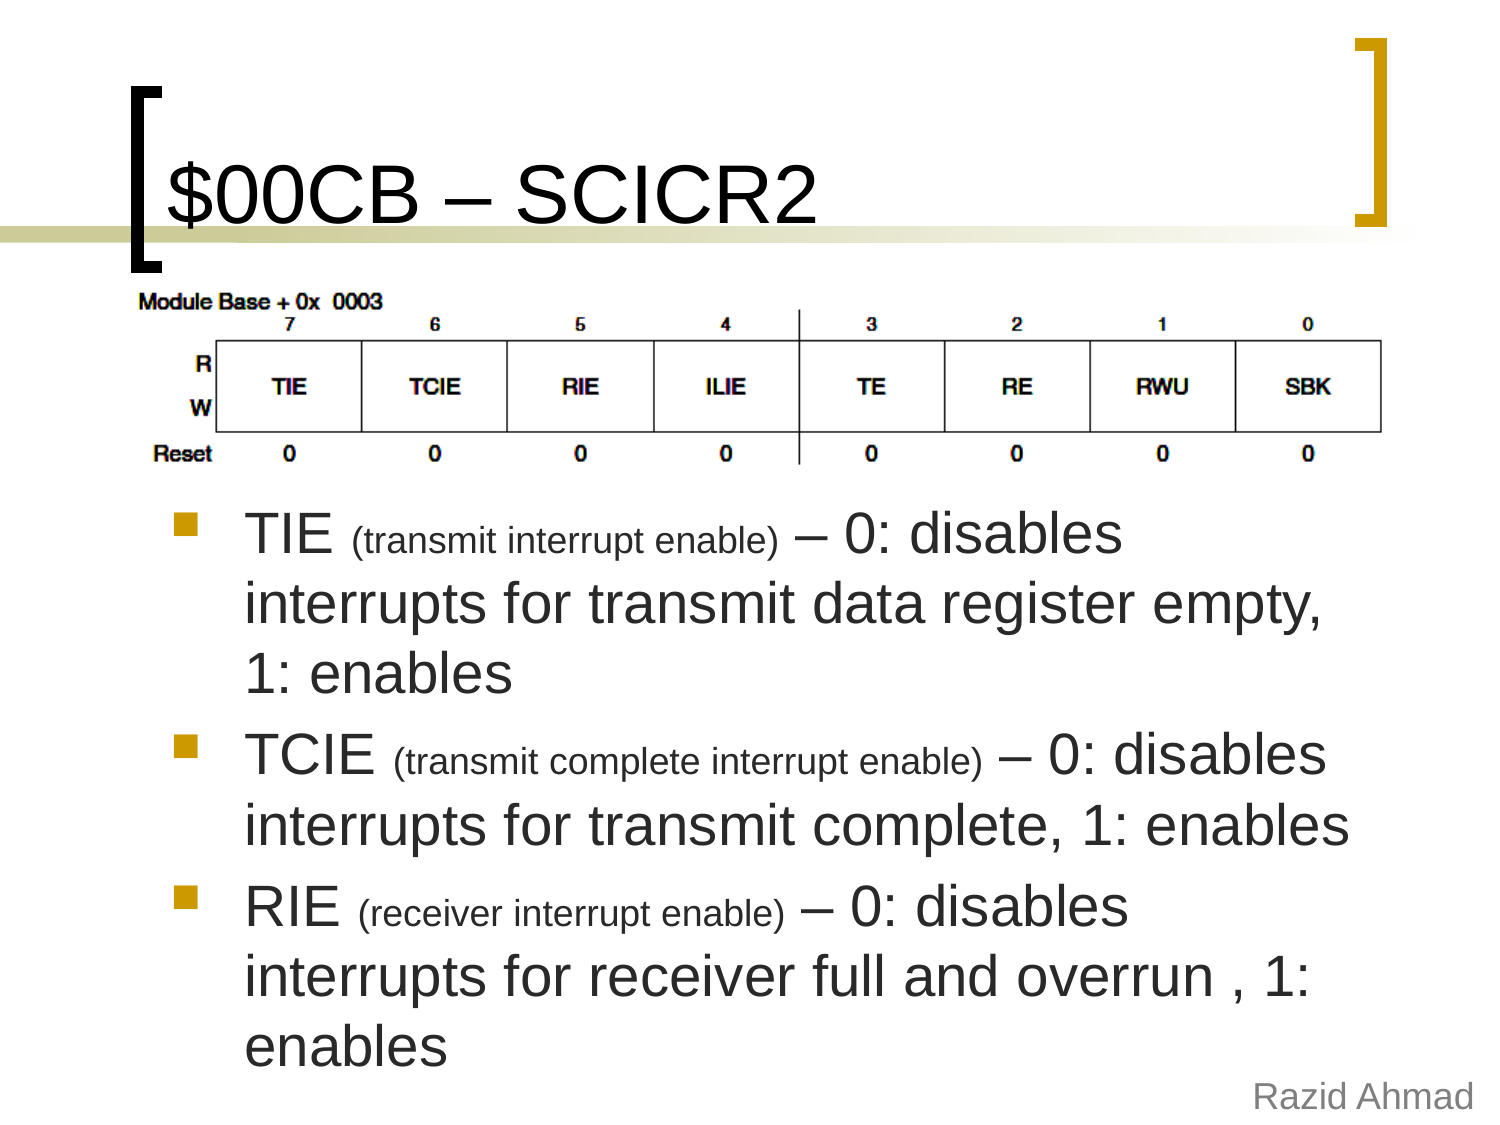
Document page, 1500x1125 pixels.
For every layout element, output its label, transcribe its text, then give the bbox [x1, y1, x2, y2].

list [137, 287, 1388, 471]
list TIE (transmit interrupt enable) – 0: disables interrupts for transmit data register empty, 1: enables TCIE (transmit complete interrupt enable) – 0: disables interrupts for transmit complete, 1: enables RIE (receiver interrupt enable) – 0: disables interrupts for receiver full and overrun , 1: enables [155, 487, 1388, 1125]
text_box Razid Ahmad [1237, 1064, 1500, 1125]
title $00CB – SCICR2 [152, 15, 1328, 248]
